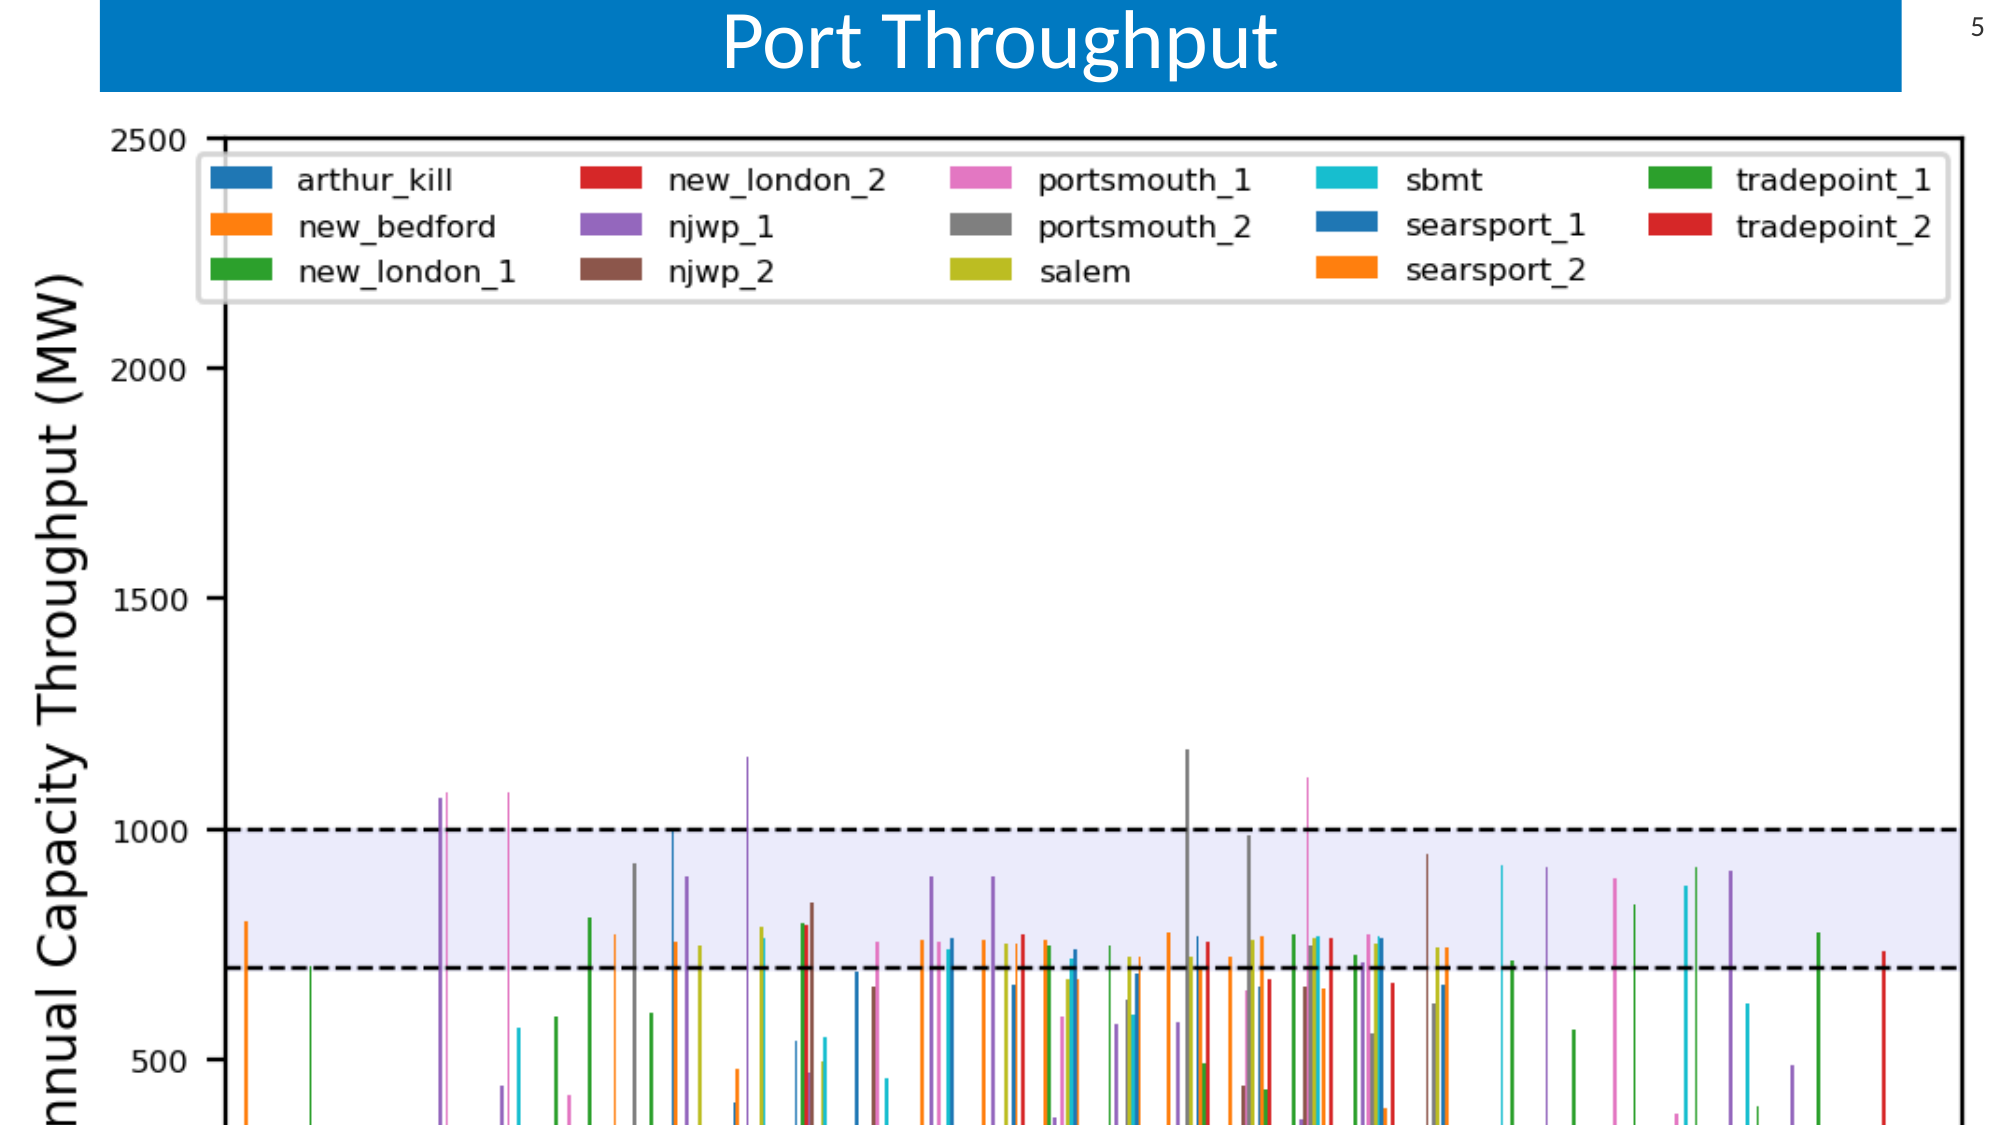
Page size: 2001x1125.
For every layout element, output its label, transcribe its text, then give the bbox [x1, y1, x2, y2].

picture [0, 92, 2000, 1125]
title Port Throughput [99, 0, 1902, 91]
